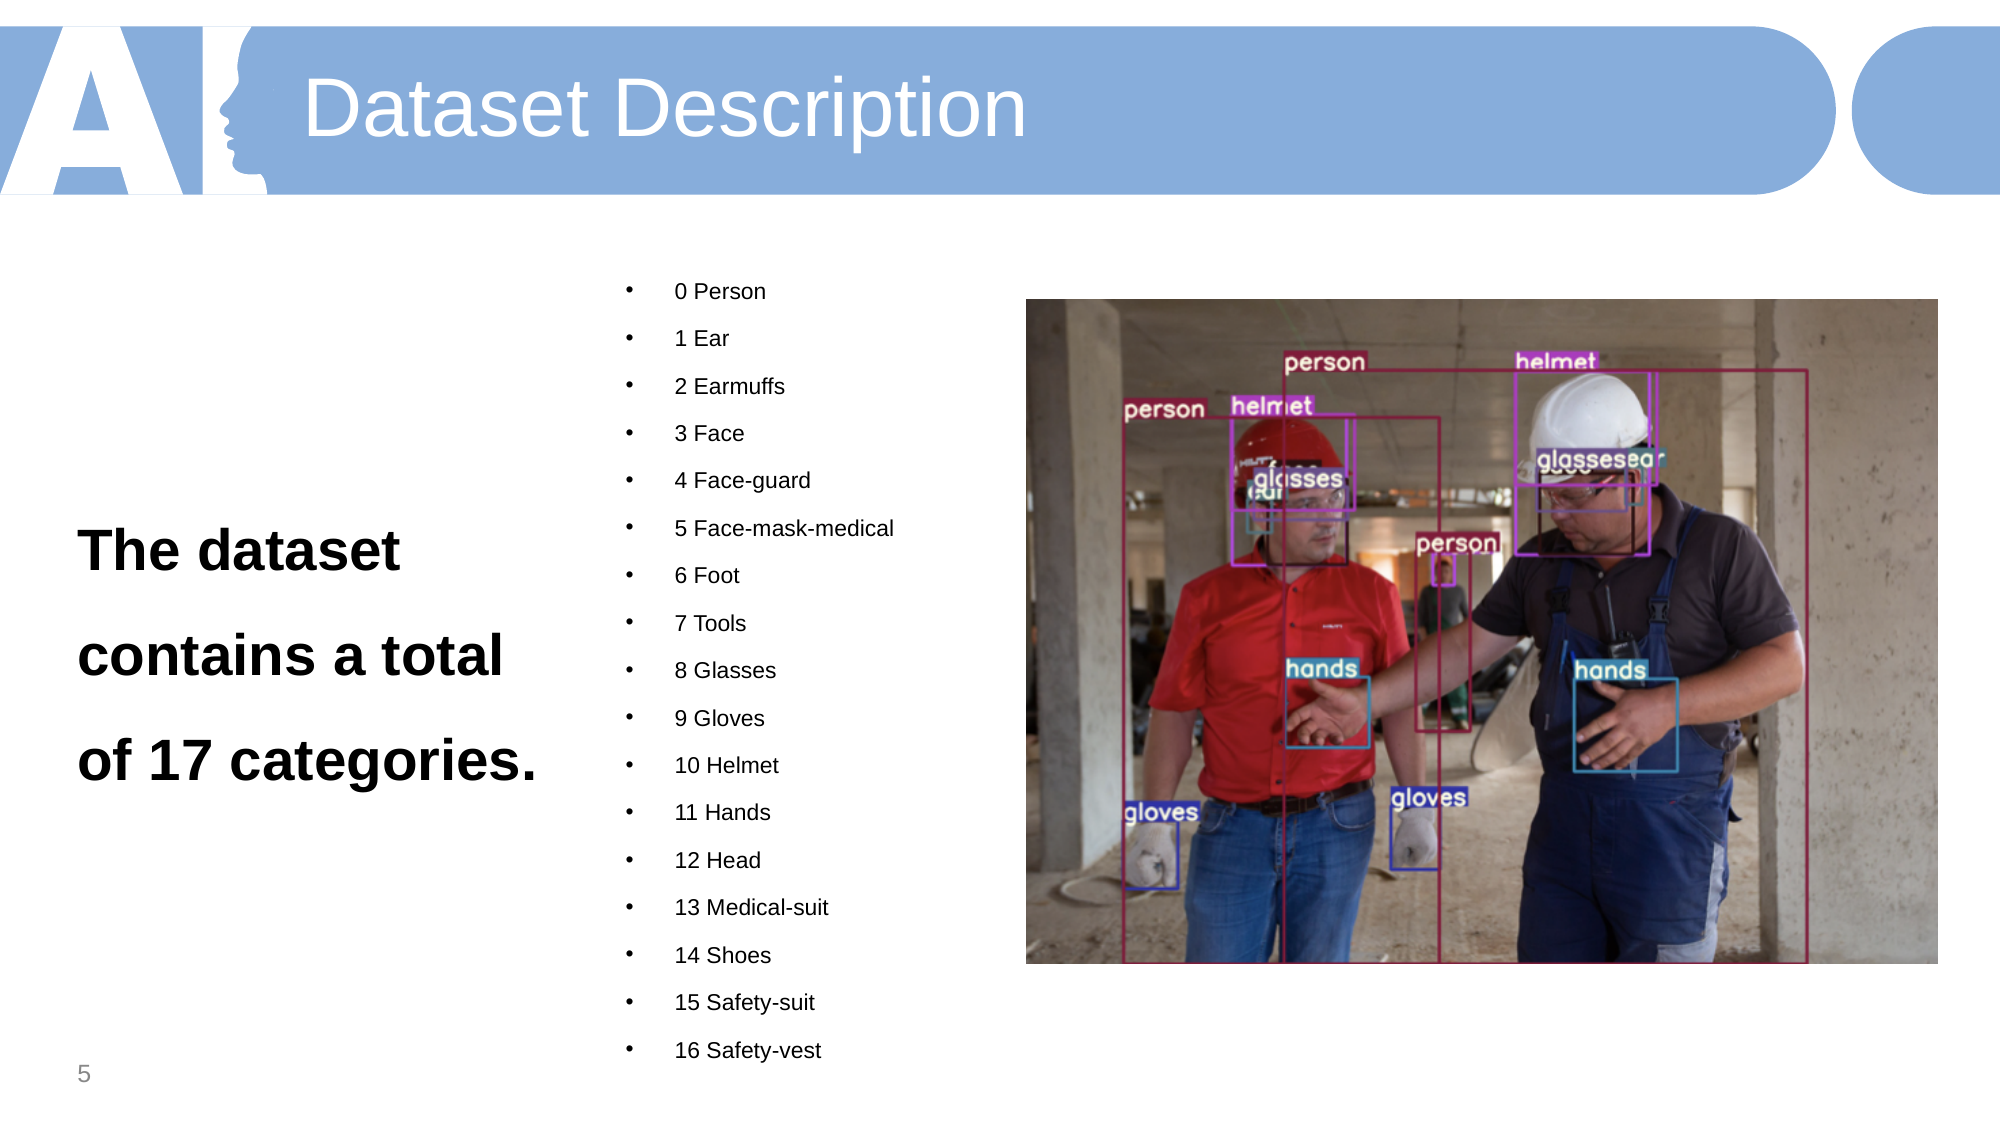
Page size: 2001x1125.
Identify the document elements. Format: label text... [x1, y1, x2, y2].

text_box 0 Person 1 Ear 2 Earmuffs 3 Face 4 Face-guard 5 Face-mask-medical 6 Foot 7 Tools 8 Glasses 9 Gloves 10 Helmet 11 Hands 12 Head 13 Medical-suit 14 Shoes 15 Safety-suit 16 Safety-vest [524, 255, 937, 1071]
picture [1026, 298, 1938, 964]
list Dataset Description [287, 49, 1892, 169]
slide_number ‹#› [62, 1042, 513, 1103]
text_box The dataset contains a total of 17 categories. [62, 469, 669, 800]
